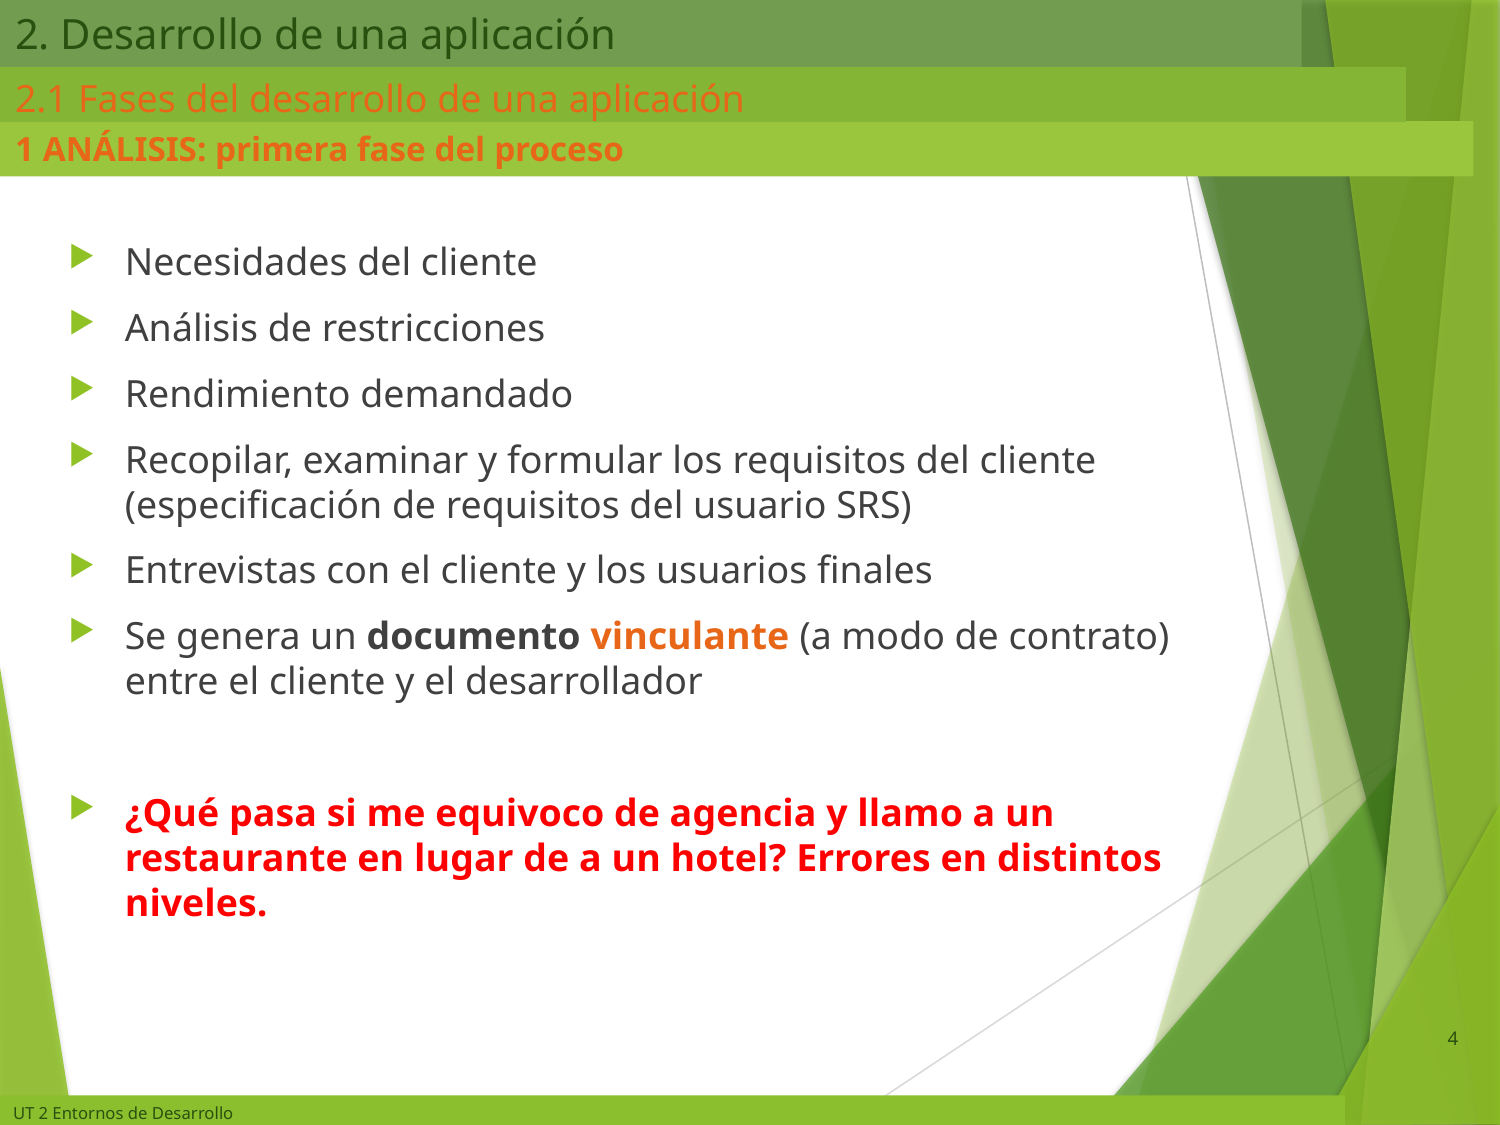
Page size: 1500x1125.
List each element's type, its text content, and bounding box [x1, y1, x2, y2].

list 2.1 Fases del desarrollo de una aplicación [0, 67, 1406, 123]
title 2. Desarrollo de una aplicación [0, 0, 1302, 67]
list 1 ANÁLISIS: primera fase del proceso [0, 121, 1474, 177]
text_box Necesidades del cliente Análisis de restricciones Rendimiento demandado Recopilar, examinar y formular los requisitos del cliente (especificación de requisitos del usuario SRS) Entrevistas con el cliente y los usuarios finales Se genera un documento vinculante (a modo de contrato) entre el cliente y el desarrollador ¿Qué pasa si me equivoco de agencia y llamo a un restaurante en lugar de a un hotel? Errores en distintos niveles. [53, 230, 1249, 1004]
slide_number 4 [1389, 1009, 1474, 1070]
